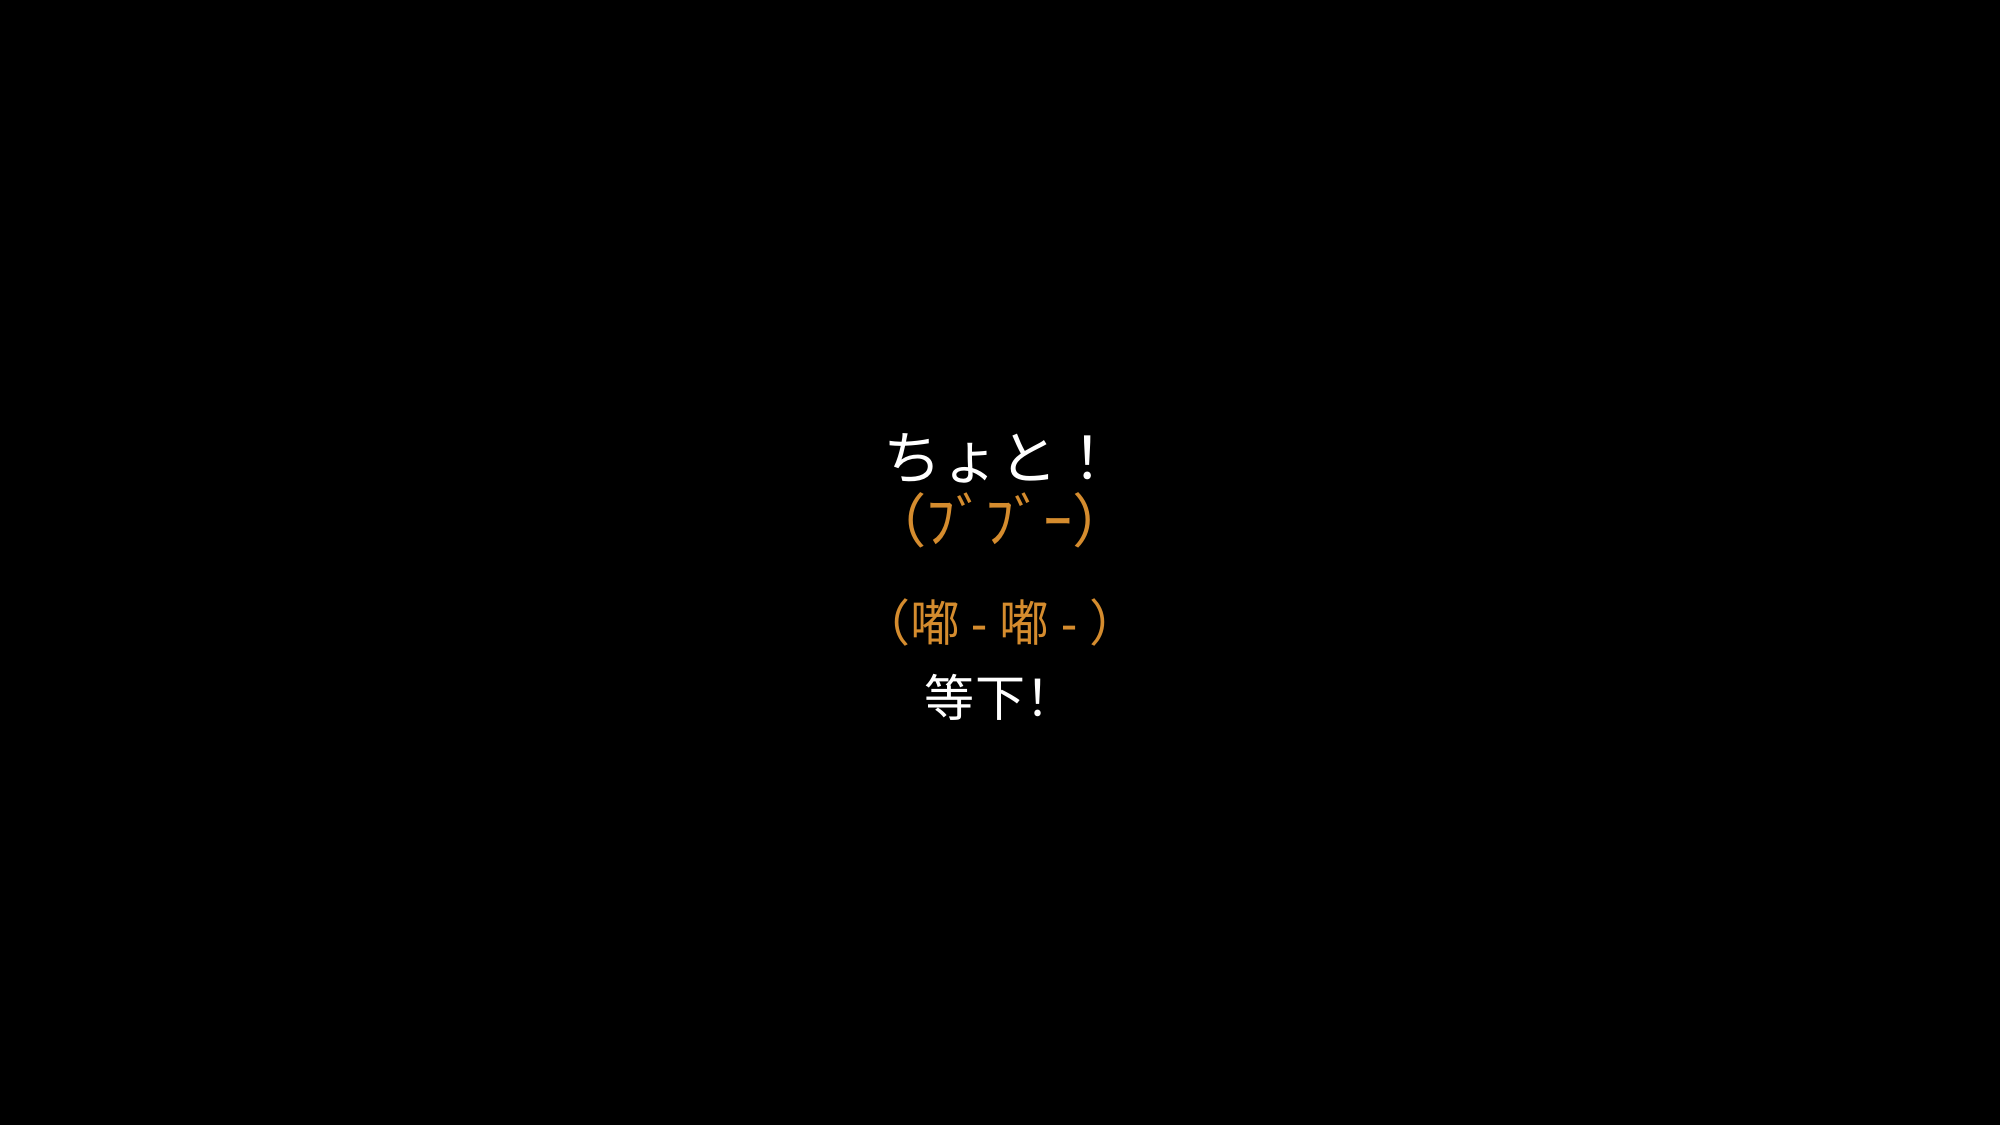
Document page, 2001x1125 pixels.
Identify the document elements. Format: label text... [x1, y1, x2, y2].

title ちょと！ （ﾌﾞﾌﾞｰ） [0, 170, 2000, 563]
subtitle （嘟-嘟-） 等下！ [0, 590, 2000, 863]
